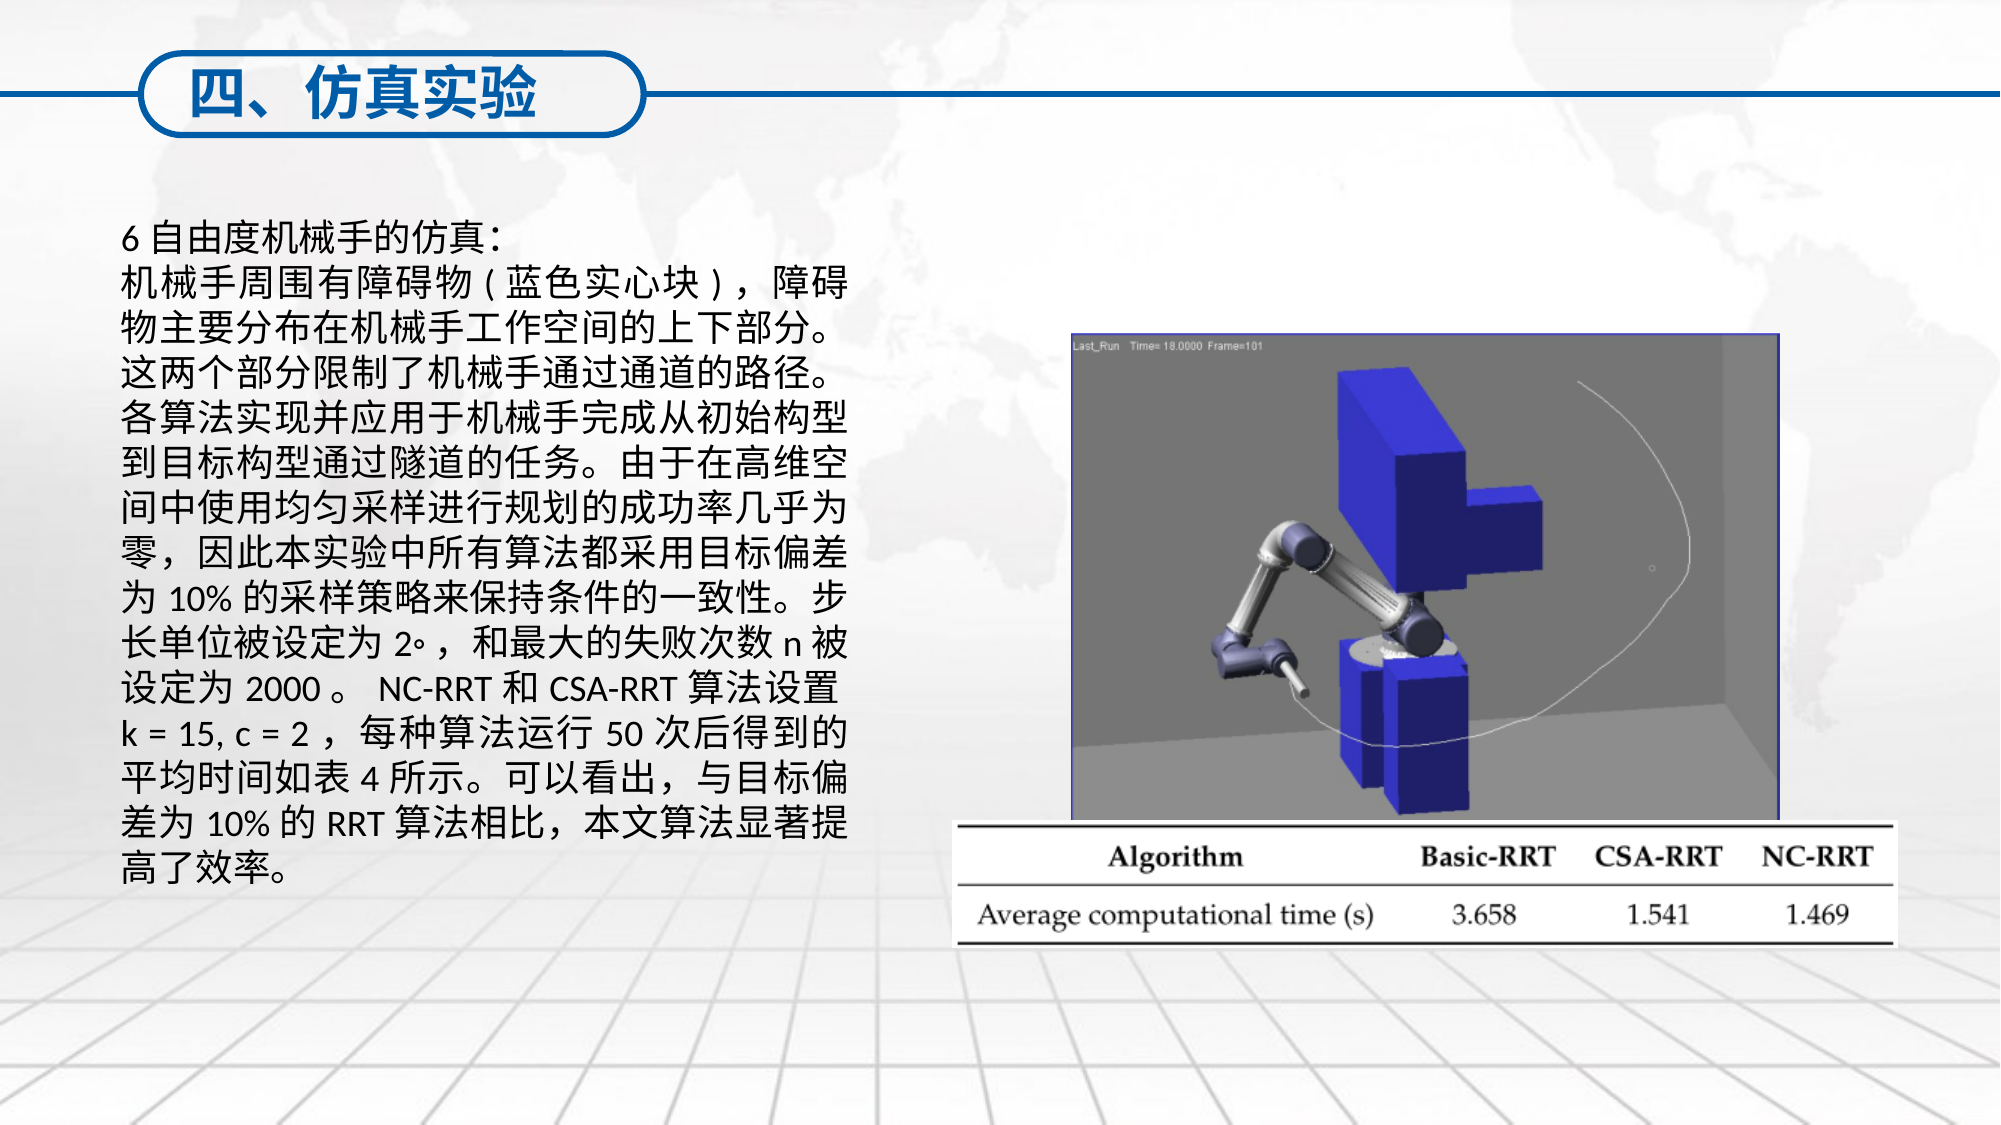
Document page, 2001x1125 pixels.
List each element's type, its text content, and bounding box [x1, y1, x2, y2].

text_box 6自由度机械手的仿真： 机械手周围有障碍物(蓝色实心块)，障碍物主要分布在机械手工作空间的上下部分。这两个部分限制了机械手通过通道的路径。各算法实现并应用于机械手完成从初始构型到目标构型通过隧道的任务。由于在高维空间中使用均匀采样进行规划的成功率几乎为零，因此本实验中所有算法都采用目标偏差为10%的采样策略来保持条件的一致性。步长单位被设定为2◦，和最大的失败次数n被设定为2000。NC-RRT和CSA-RRT算法设置k = 15, c = 2，每种算法运行50次后得到的平均时间如表4所示。可以看出，与目标偏差为10%的RRT算法相比，本文算法显著提高了效率。 [106, 206, 864, 897]
picture [0, 0, 2001, 1125]
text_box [109, 49, 644, 136]
